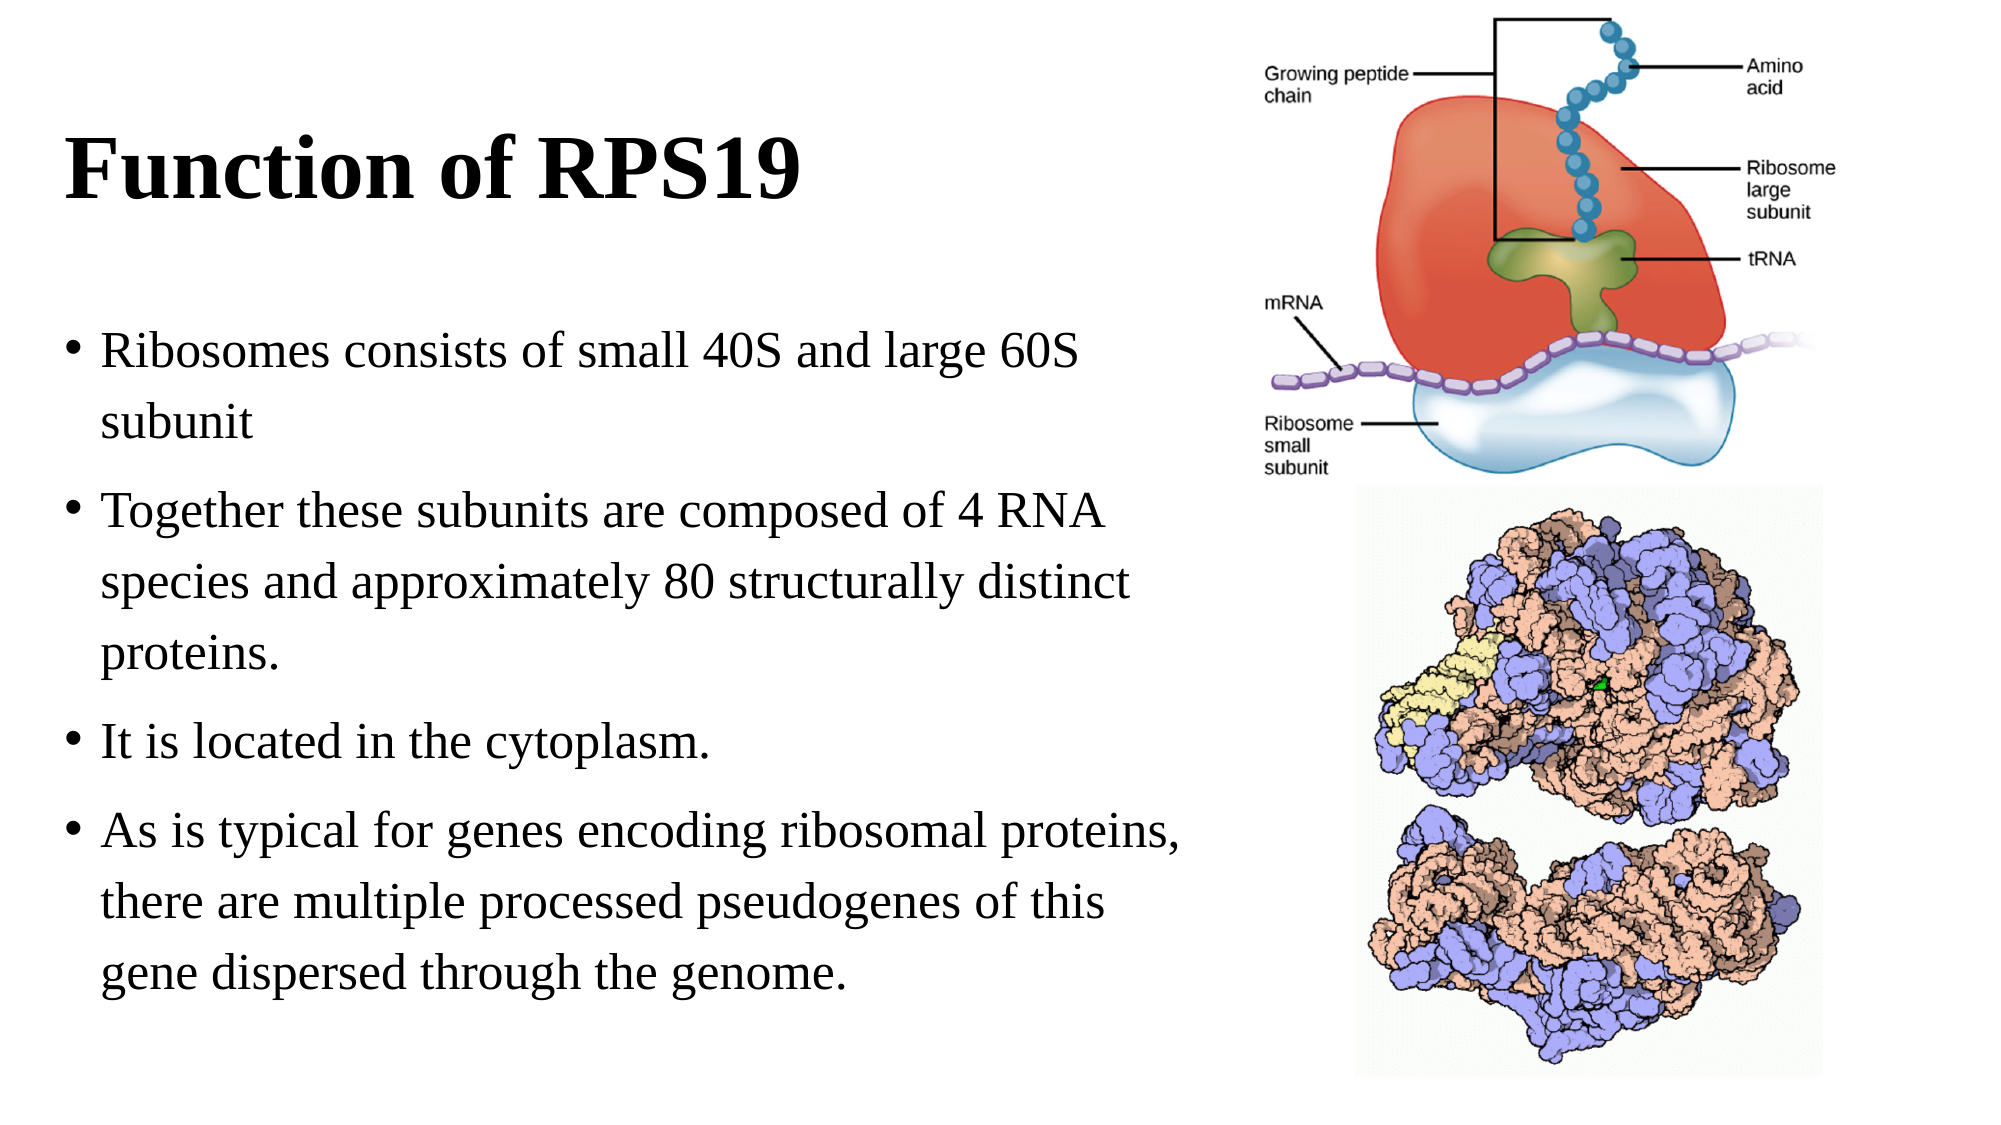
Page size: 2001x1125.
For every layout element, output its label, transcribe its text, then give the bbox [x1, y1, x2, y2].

title Function of RPS19 [49, 59, 1213, 278]
picture [1252, 0, 1884, 1076]
list Ribosomes consists of small 40S and large 60S subunit Together these subunits are composed of 4 RNA species and approximately 80 structurally distinct proteins. It is located in the cytoplasm. As is typical for genes encoding ribosomal proteins, there are multiple processed pseudogenes of this gene dispersed through the genome. [49, 299, 1213, 1014]
